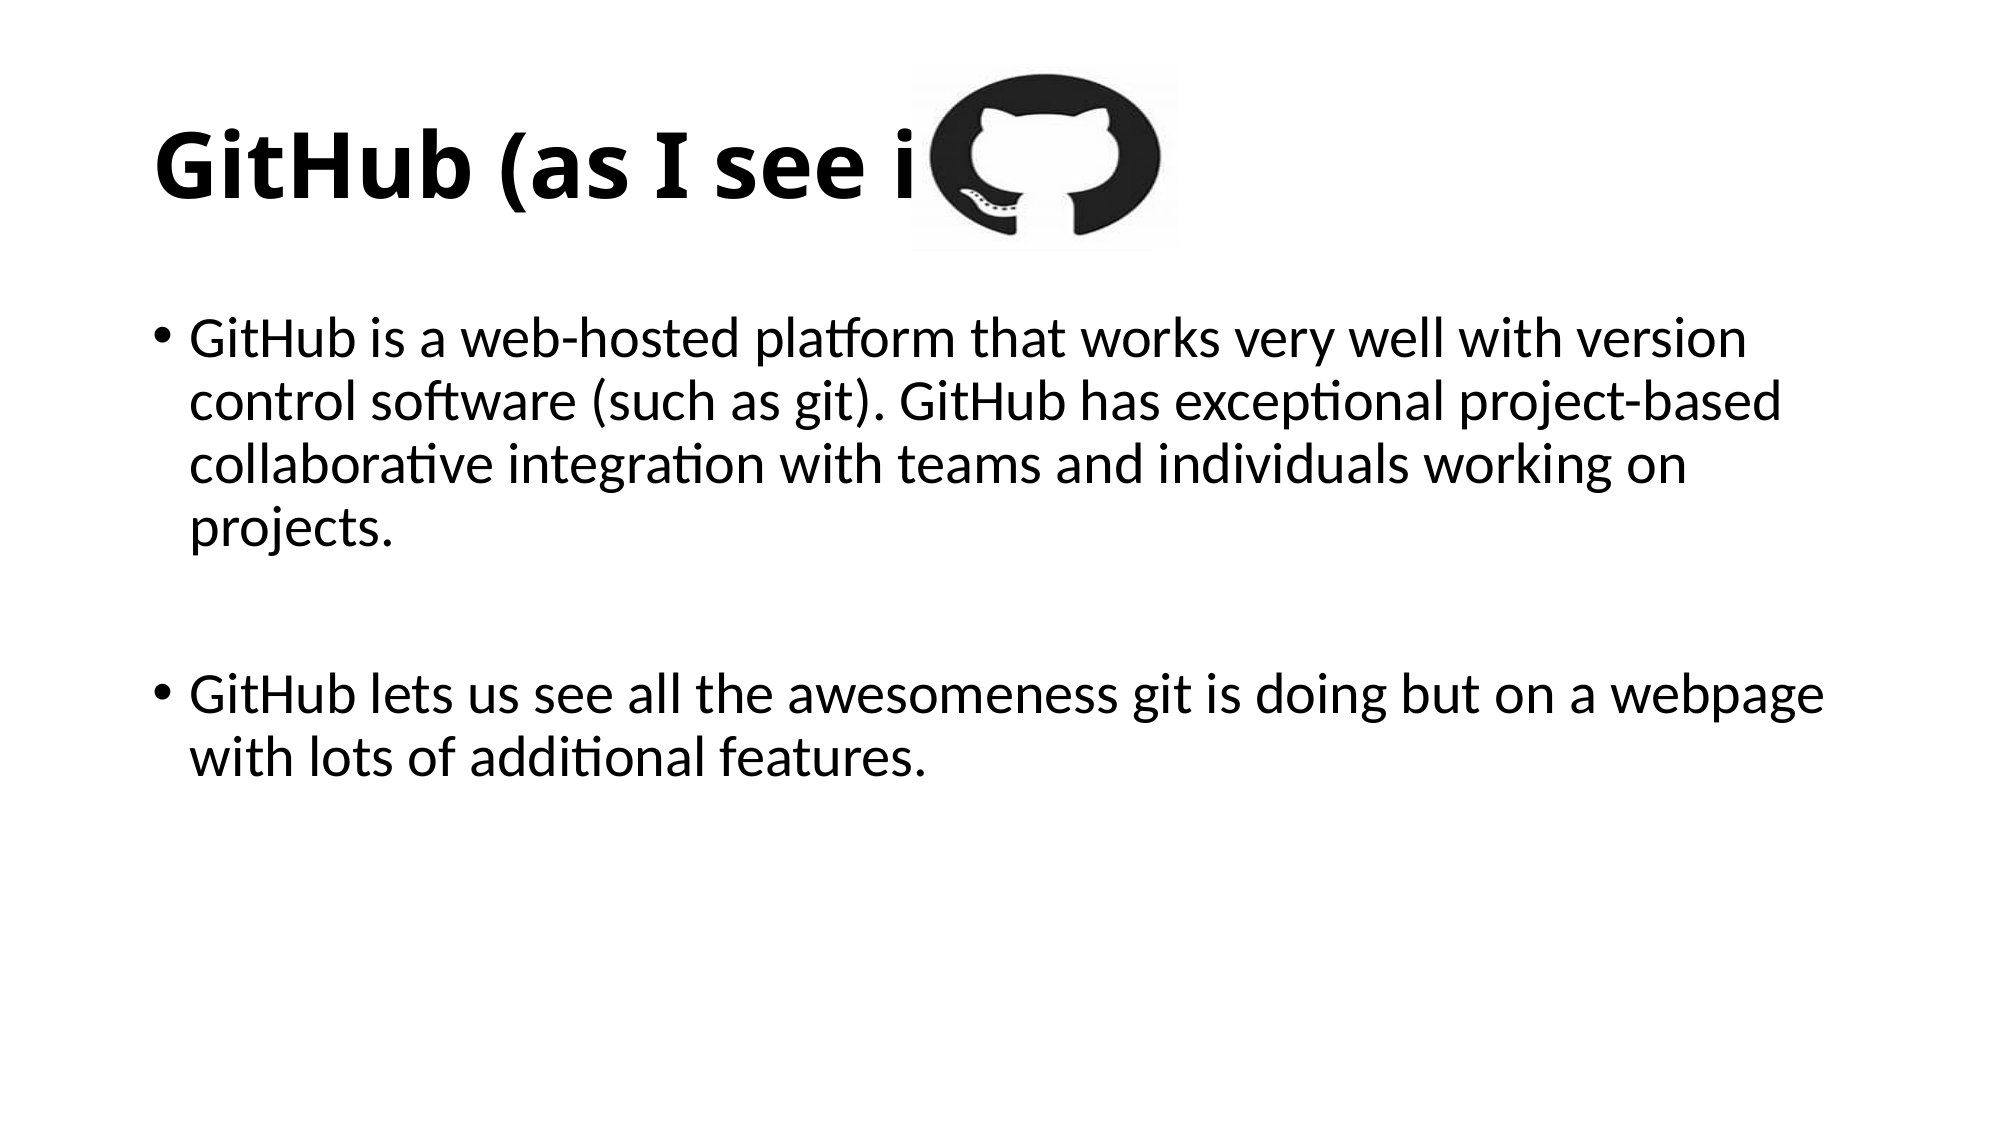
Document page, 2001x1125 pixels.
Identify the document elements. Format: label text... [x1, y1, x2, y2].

text_box [910, 59, 1180, 252]
title GitHub (as I see it…) [137, 59, 1863, 278]
list GitHub is a web-hosted platform that works very well with version control software (such as git). GitHub has exceptional project-based collaborative integration with teams and individuals working on projects. GitHub lets us see all the awesomeness git is doing but on a webpage with lots of additional features. [137, 299, 1863, 1014]
